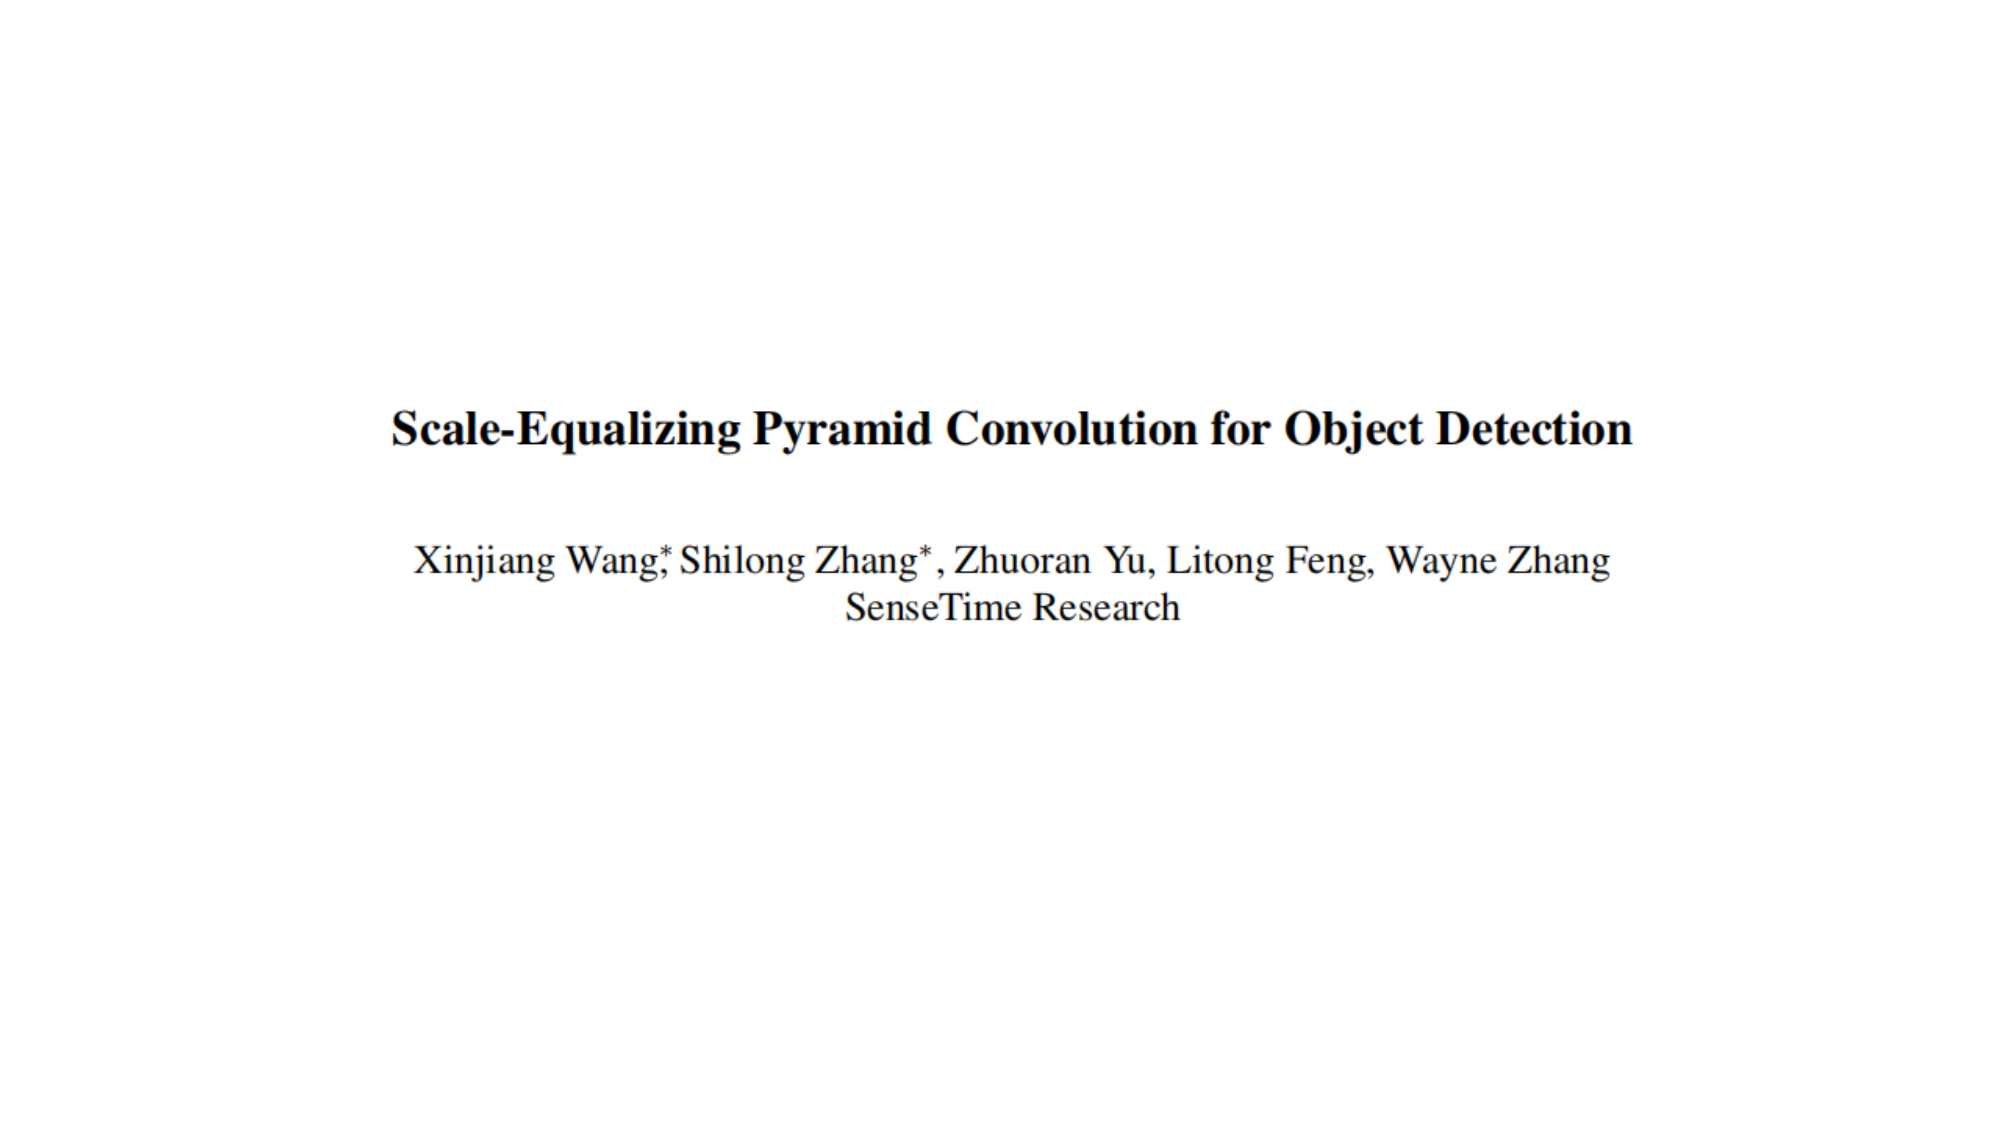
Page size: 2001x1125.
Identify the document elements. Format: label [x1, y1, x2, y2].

picture [370, 363, 1697, 636]
